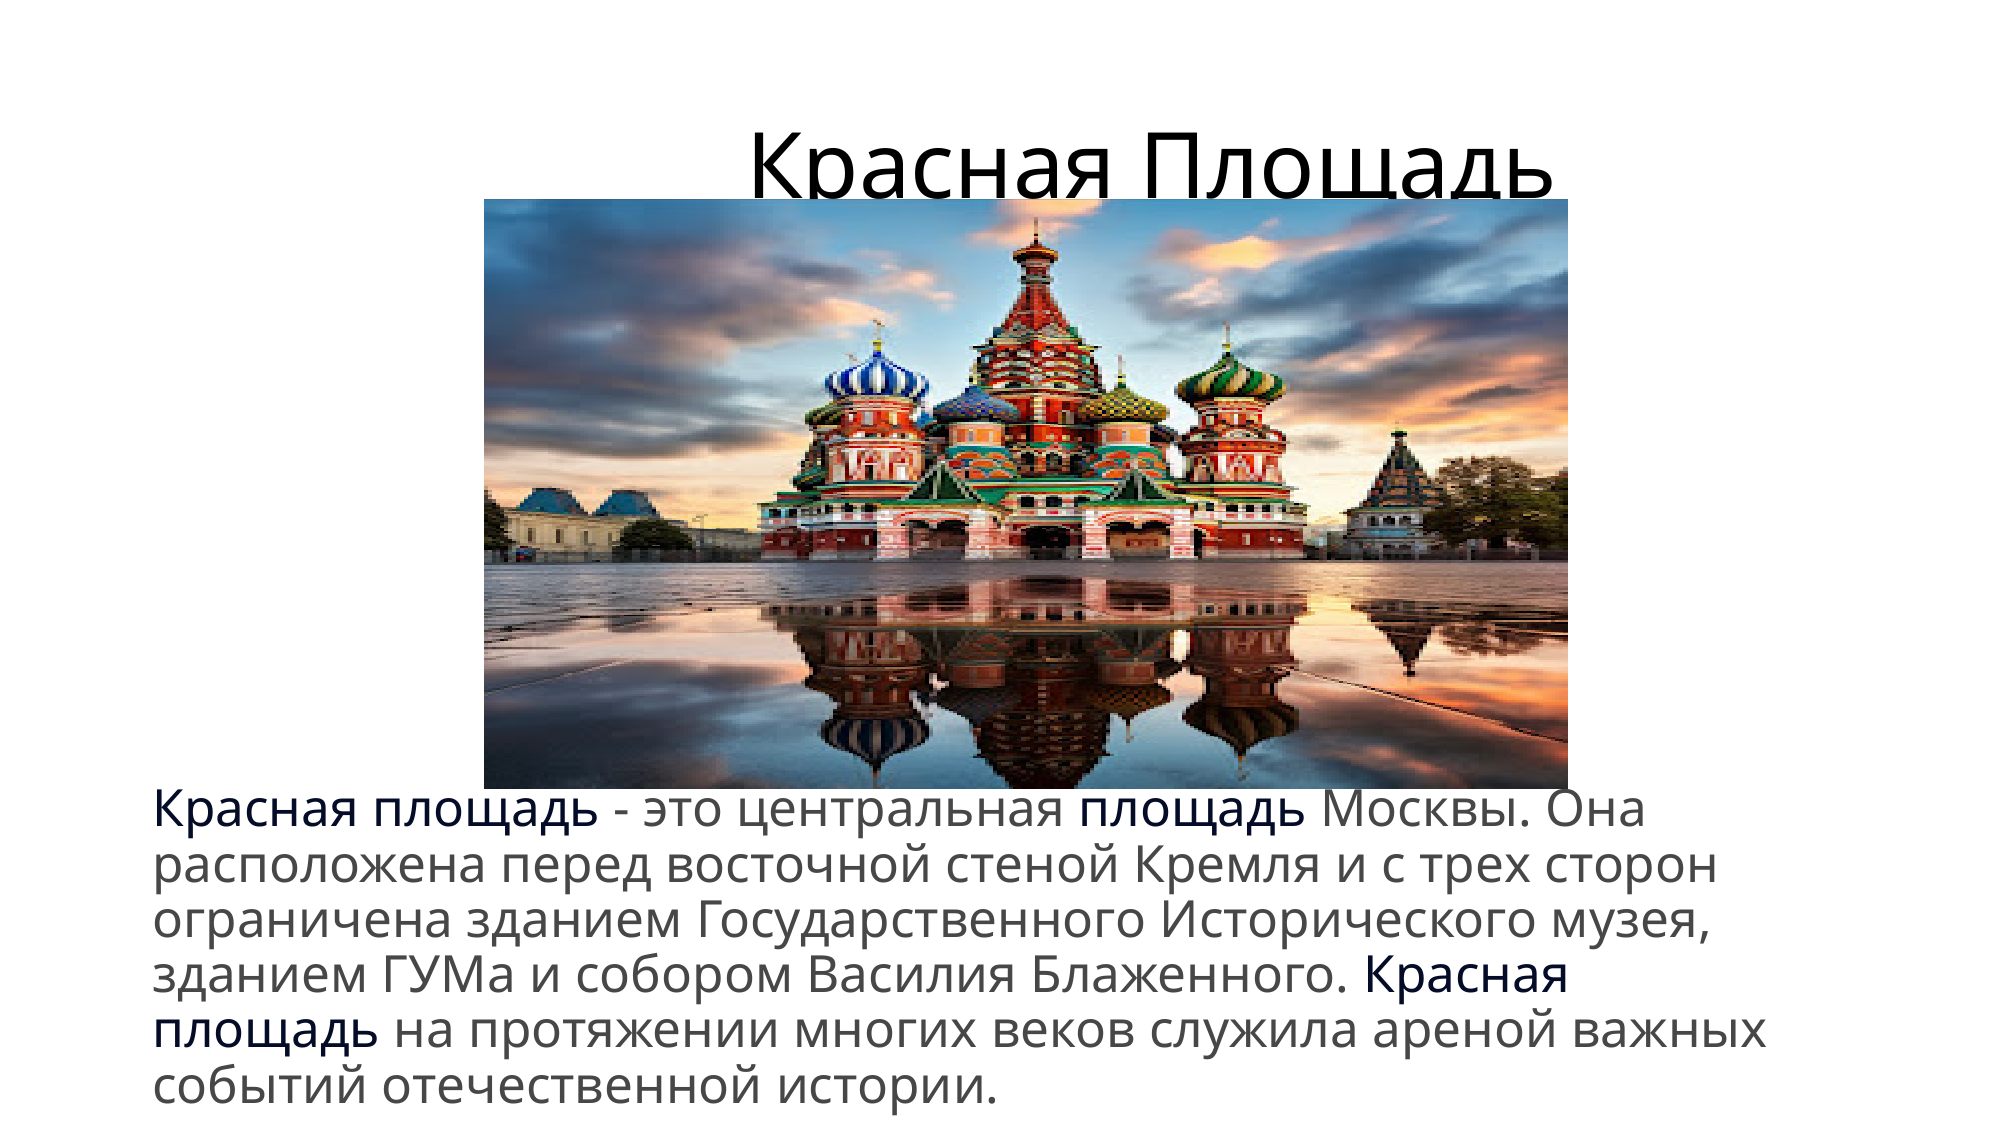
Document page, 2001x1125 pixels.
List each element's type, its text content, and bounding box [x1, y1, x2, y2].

title Красная Площадь [137, 59, 1863, 278]
picture [484, 199, 1568, 789]
list Красная площадь - это центральная площадь Москвы. Она расположена перед восточной стеной Кремля и с трех сторон ограничена зданием Государственного Исторического музея, зданием ГУМа и собором Василия Блаженного. Красная площадь на протяжении многих веков служила ареной важных событий отечественной истории. [137, 474, 1863, 1125]
